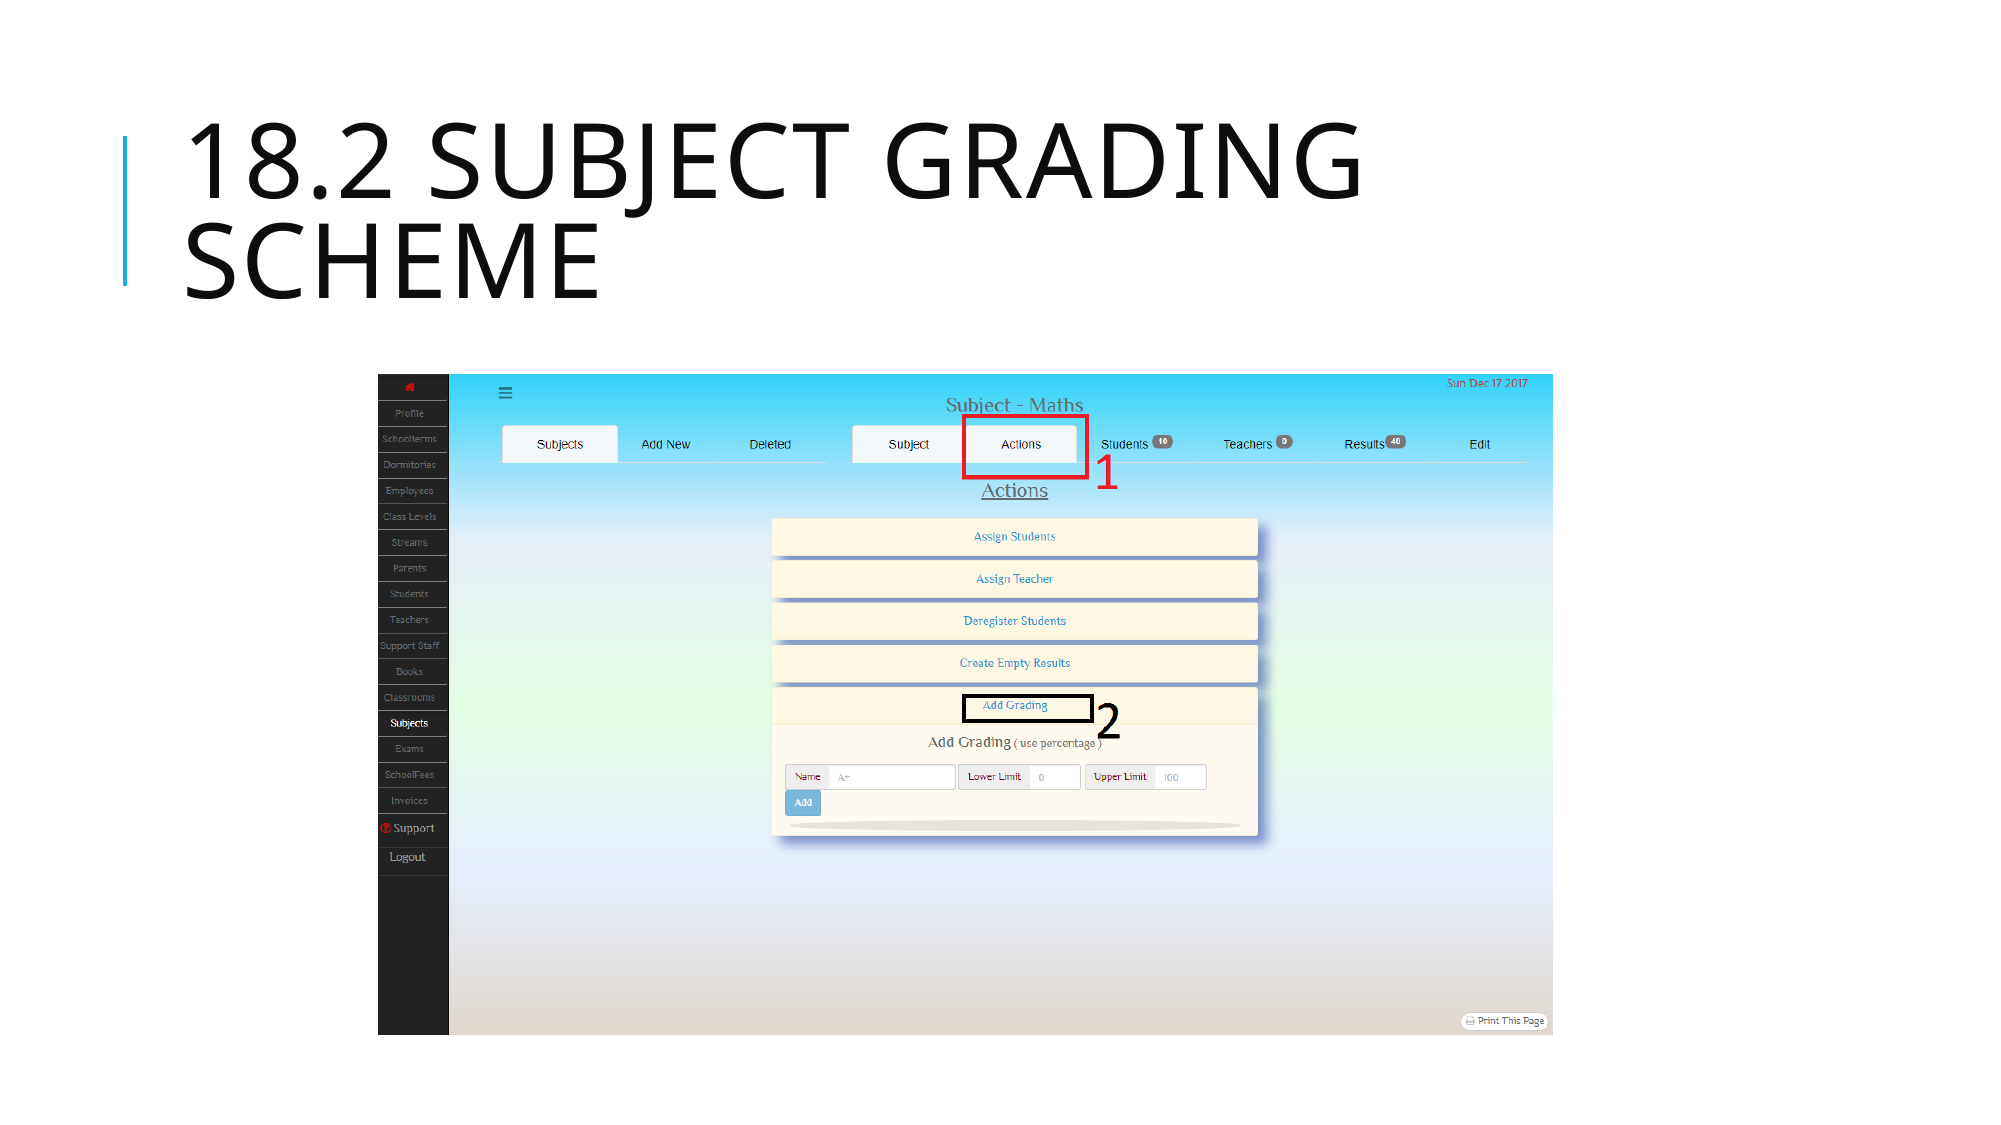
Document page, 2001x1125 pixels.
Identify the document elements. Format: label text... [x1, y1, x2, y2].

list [378, 374, 1553, 1036]
title 18.2 Subject Grading scheme [168, 96, 1763, 342]
